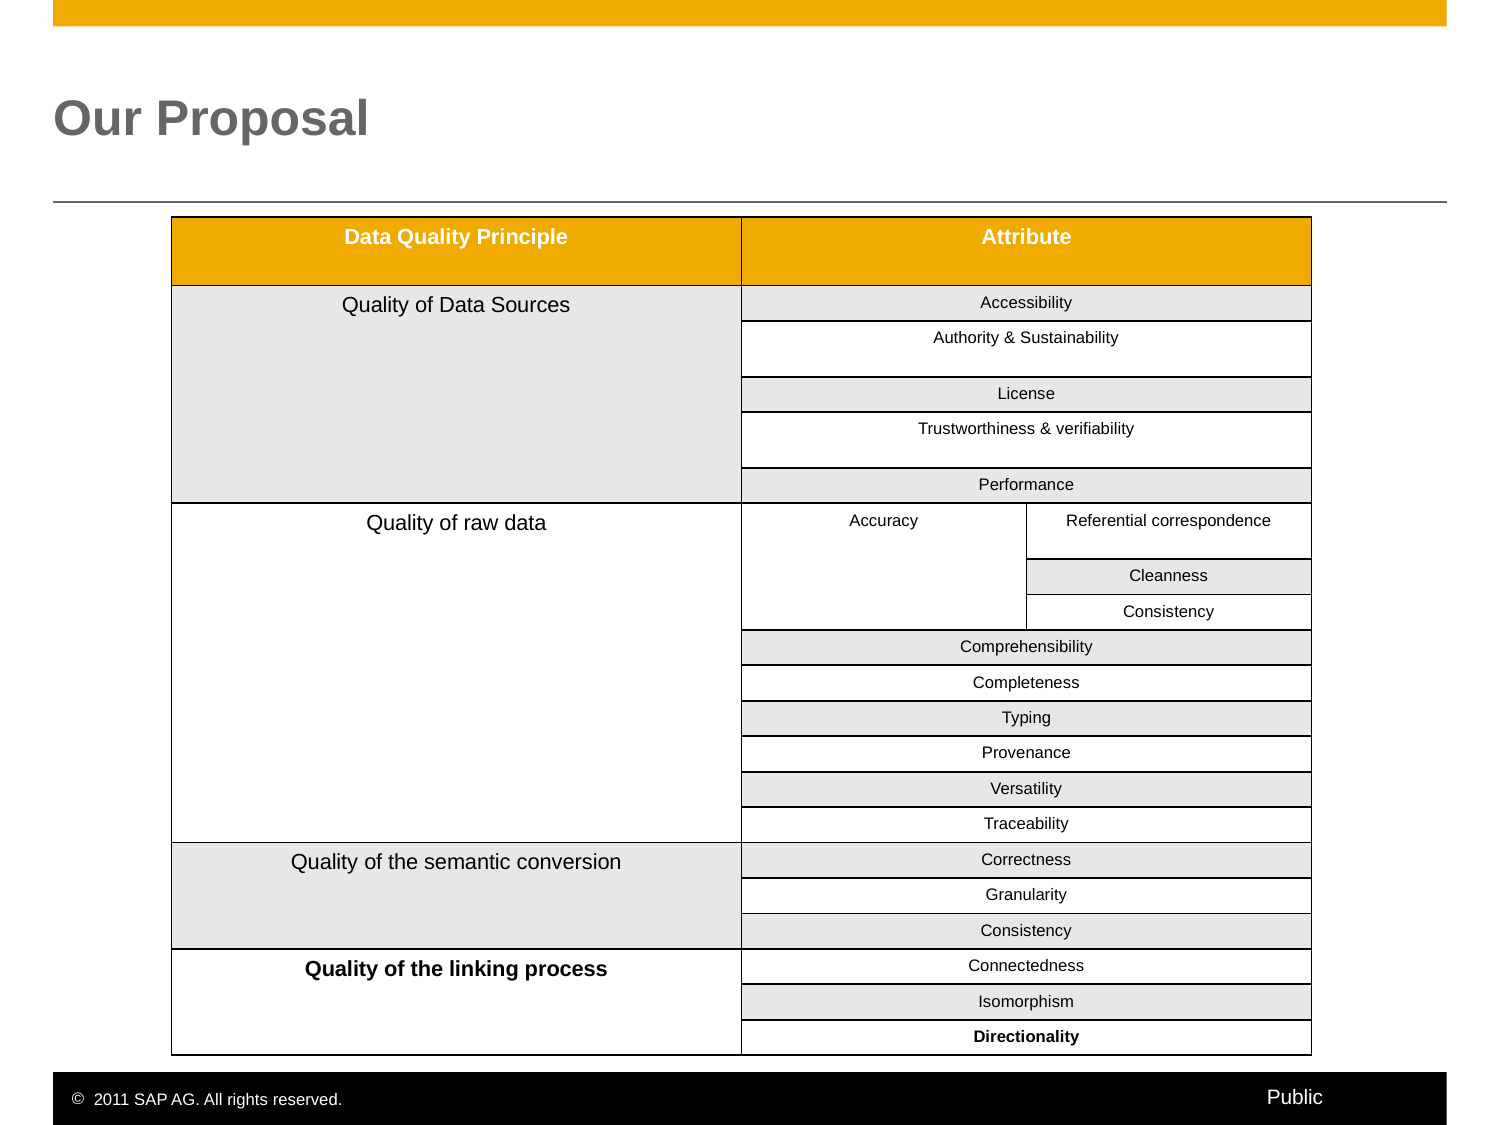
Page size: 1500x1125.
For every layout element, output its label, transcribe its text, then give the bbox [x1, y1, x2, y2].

table_cell Performance [742, 469, 1311, 502]
table_cell Traceability [742, 808, 1311, 842]
table_cell Provenance [742, 737, 1311, 771]
table_cell Referential correspondence [1027, 504, 1311, 558]
table_cell License [742, 378, 1311, 411]
table_header Attribute [742, 218, 1311, 285]
table_cell Granularity [742, 879, 1311, 913]
table_cell Versatility [742, 773, 1311, 806]
table_cell Authority & Sustainability [742, 322, 1311, 376]
table_cell Correctness [742, 843, 1311, 877]
table_cell Connectedness [742, 950, 1311, 983]
table_cell Isomorphism [742, 985, 1311, 1019]
table_cell Quality of the linking process [172, 950, 741, 1054]
table_cell Directionality [742, 1021, 1311, 1054]
table_cell Accuracy [742, 504, 1026, 629]
table_cell Quality of the semantic conversion [172, 843, 741, 948]
title Our Proposal [53, 53, 1447, 178]
table_cell Typing [742, 702, 1311, 735]
table_cell Consistency [742, 914, 1311, 948]
table_cell Comprehensibility [742, 631, 1311, 664]
table_cell Completeness [742, 666, 1311, 700]
table_cell Quality of raw data [172, 504, 741, 842]
table_cell Consistency [1027, 595, 1311, 629]
table_cell Accessibility [742, 286, 1311, 320]
table_cell Cleanness [1027, 560, 1311, 594]
table_header Data Quality Principle [172, 218, 741, 285]
table_cell Quality of Data Sources [172, 286, 741, 502]
table_cell Trustworthiness & verifiability [742, 413, 1311, 467]
